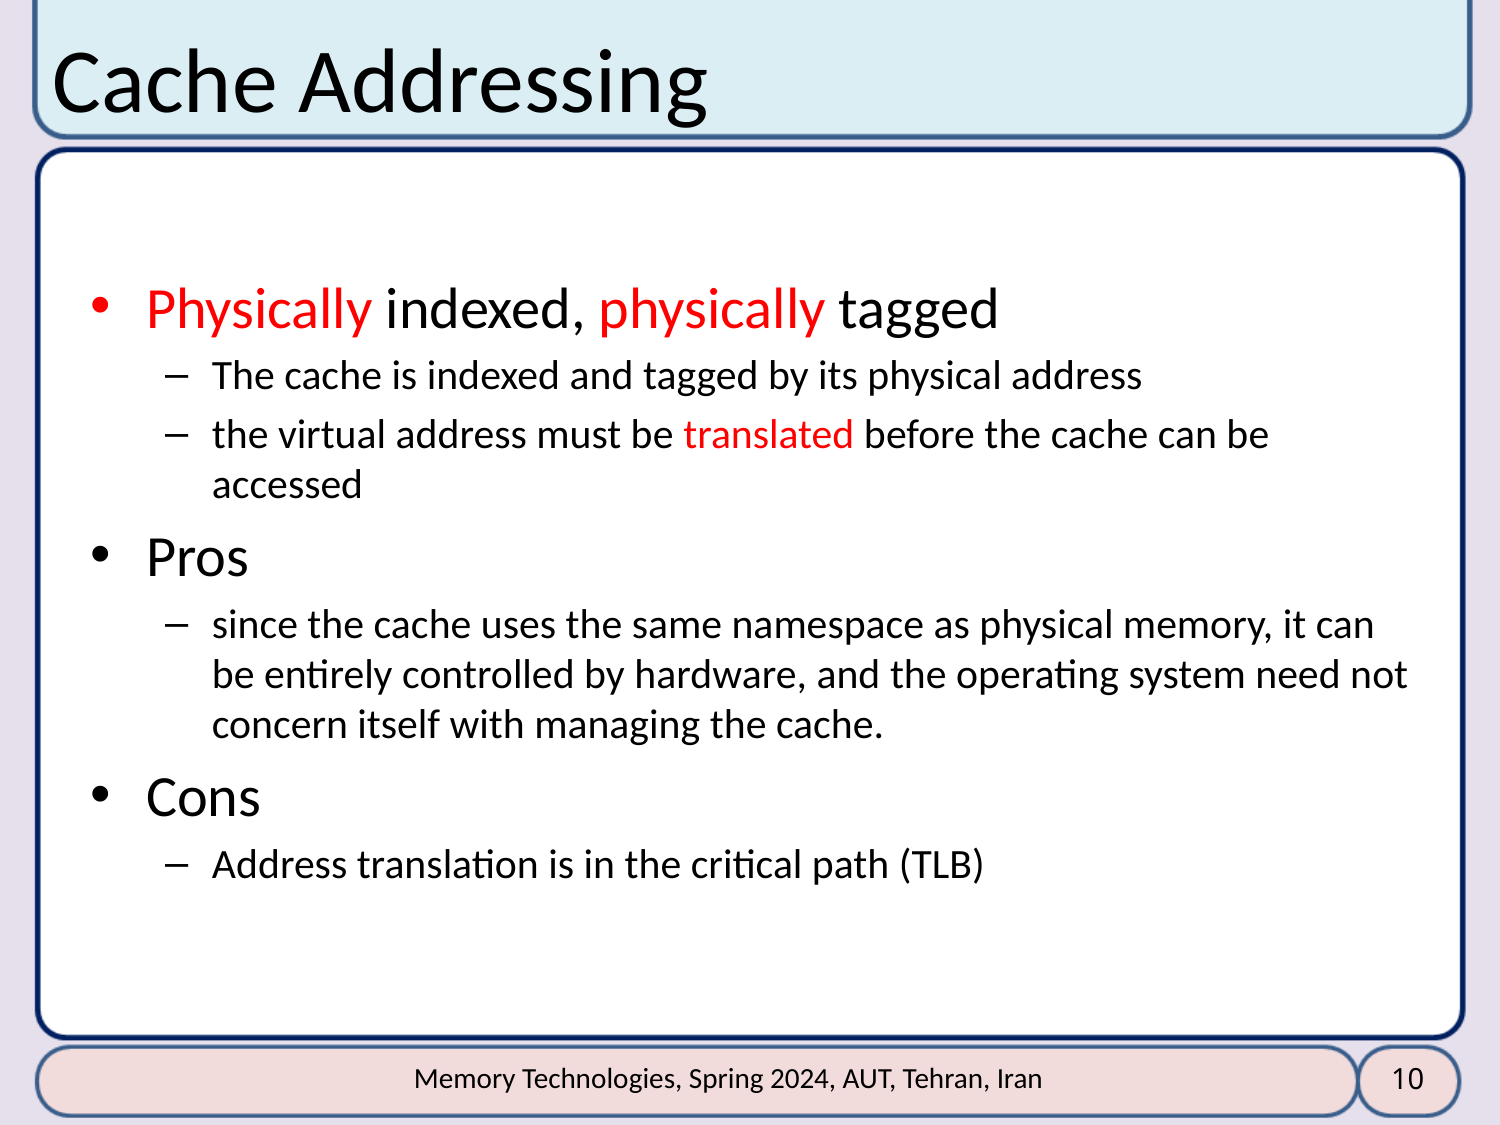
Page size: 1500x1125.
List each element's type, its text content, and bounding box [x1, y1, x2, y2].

picture [0, 0, 1500, 1125]
slide_number 10 [1363, 1049, 1453, 1110]
title Cache Addressing [37, 2, 1388, 150]
list Physically indexed, physically tagged The cache is indexed and tagged by its physical address the virtual address must be translated before the cache can be accessed Pros since the cache uses the same namespace as physical memory, it can be entirely controlled by hardware, and the operating system need not concern itself with managing the cache. Cons Address translation is in the critical path (TLB) [75, 262, 1425, 1005]
text_box Memory Technologies, Spring 2024, AUT, Tehran, Iran [162, 1051, 1288, 1102]
